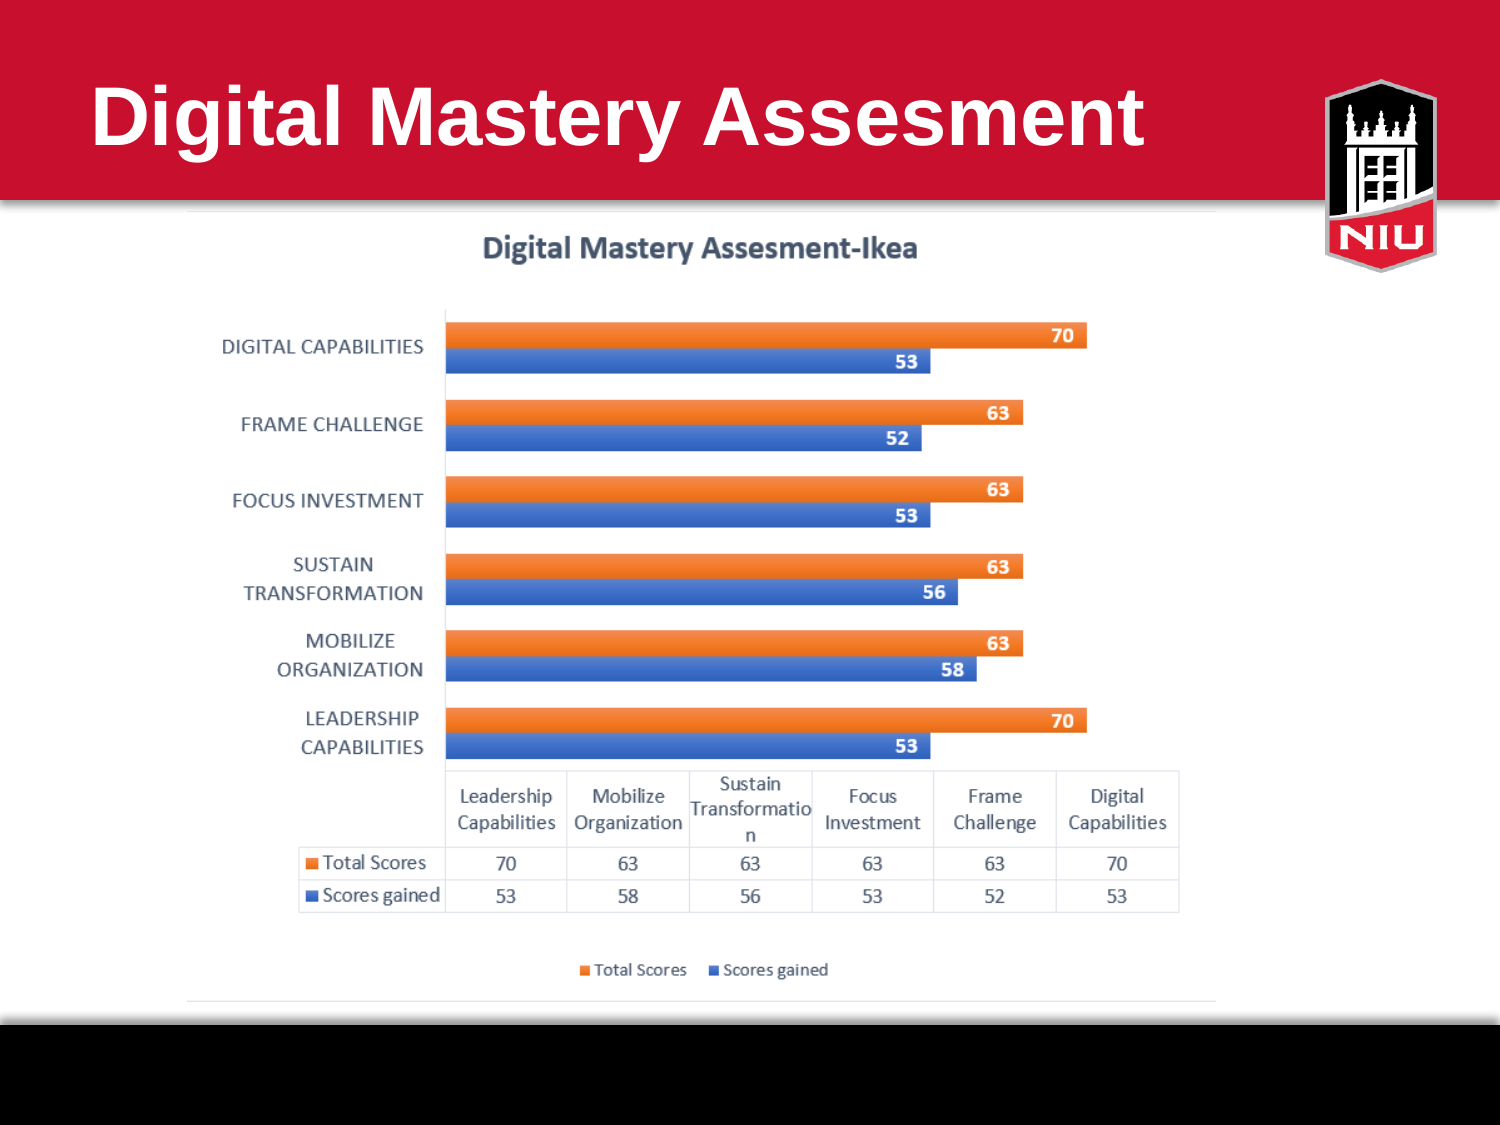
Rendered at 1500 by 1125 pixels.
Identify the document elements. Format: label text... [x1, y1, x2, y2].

title Digital Mastery Assesment [75, 24, 1313, 200]
picture [187, 210, 1216, 1002]
picture [1325, 79, 1437, 273]
